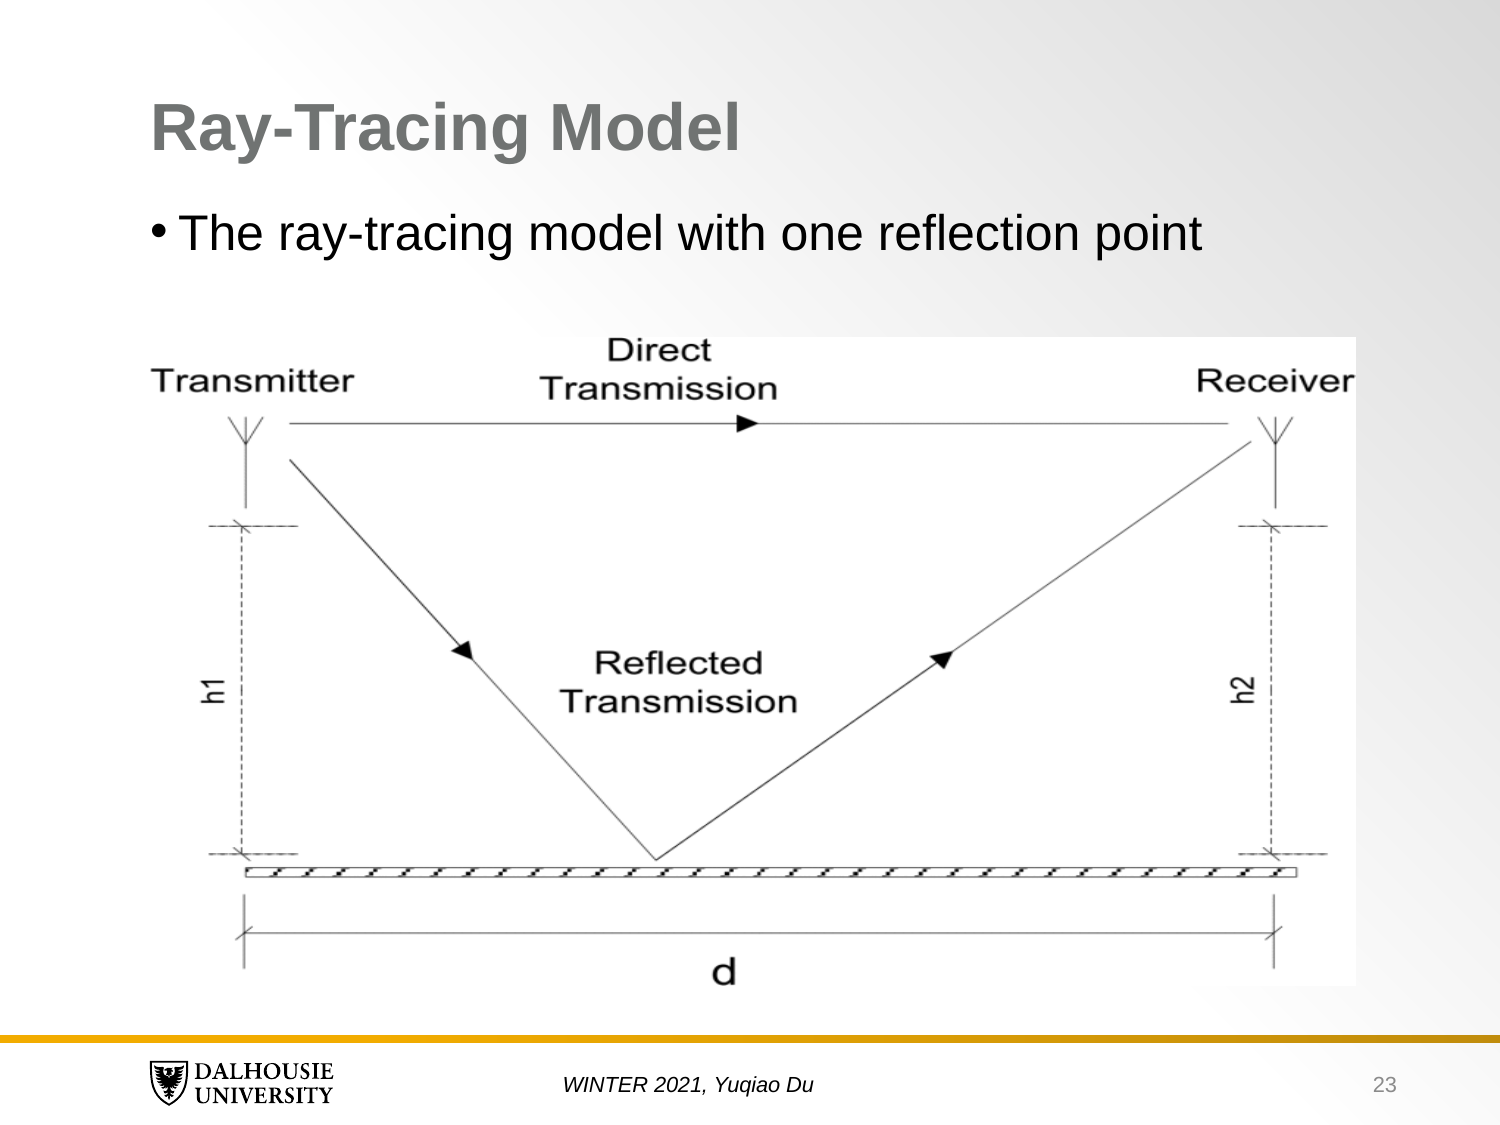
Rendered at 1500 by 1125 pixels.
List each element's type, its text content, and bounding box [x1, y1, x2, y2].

slide_number 23 [1271, 1042, 1397, 1125]
title Ray-Tracing Model [150, 0, 1397, 166]
footer WINTER 2021, Yuqiao Du [562, 1042, 1271, 1125]
list The ray-tracing model with one reflection point [150, 198, 1397, 986]
picture [149, 337, 1356, 986]
